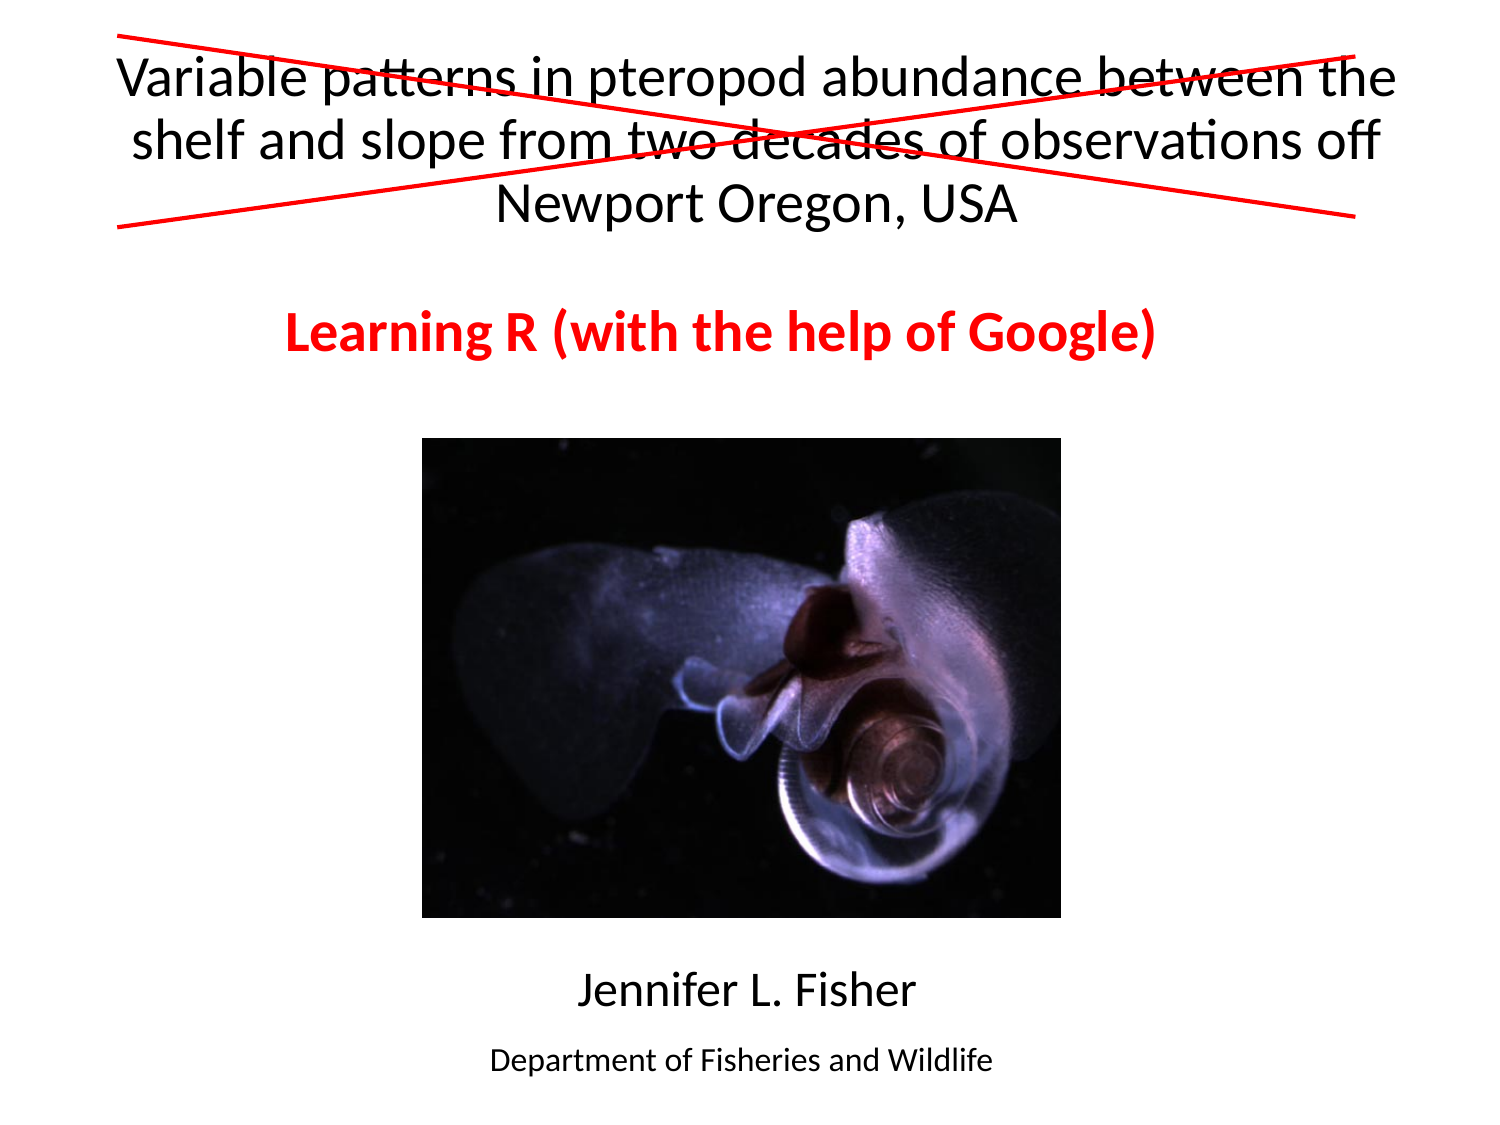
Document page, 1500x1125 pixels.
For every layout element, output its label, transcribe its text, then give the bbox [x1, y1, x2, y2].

subtitle Jennifer L. Fisher Department of Fisheries and Wildlife [33, 955, 1451, 1076]
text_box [117, 56, 1356, 228]
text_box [117, 35, 1356, 56]
title Variable patterns in pteropod abundance between the shelf and slope from two decades of observations off Newport Oregon, USA [95, 20, 1419, 243]
text_box Learning R (with the help of Google) [59, 267, 1383, 372]
picture [422, 438, 1061, 918]
